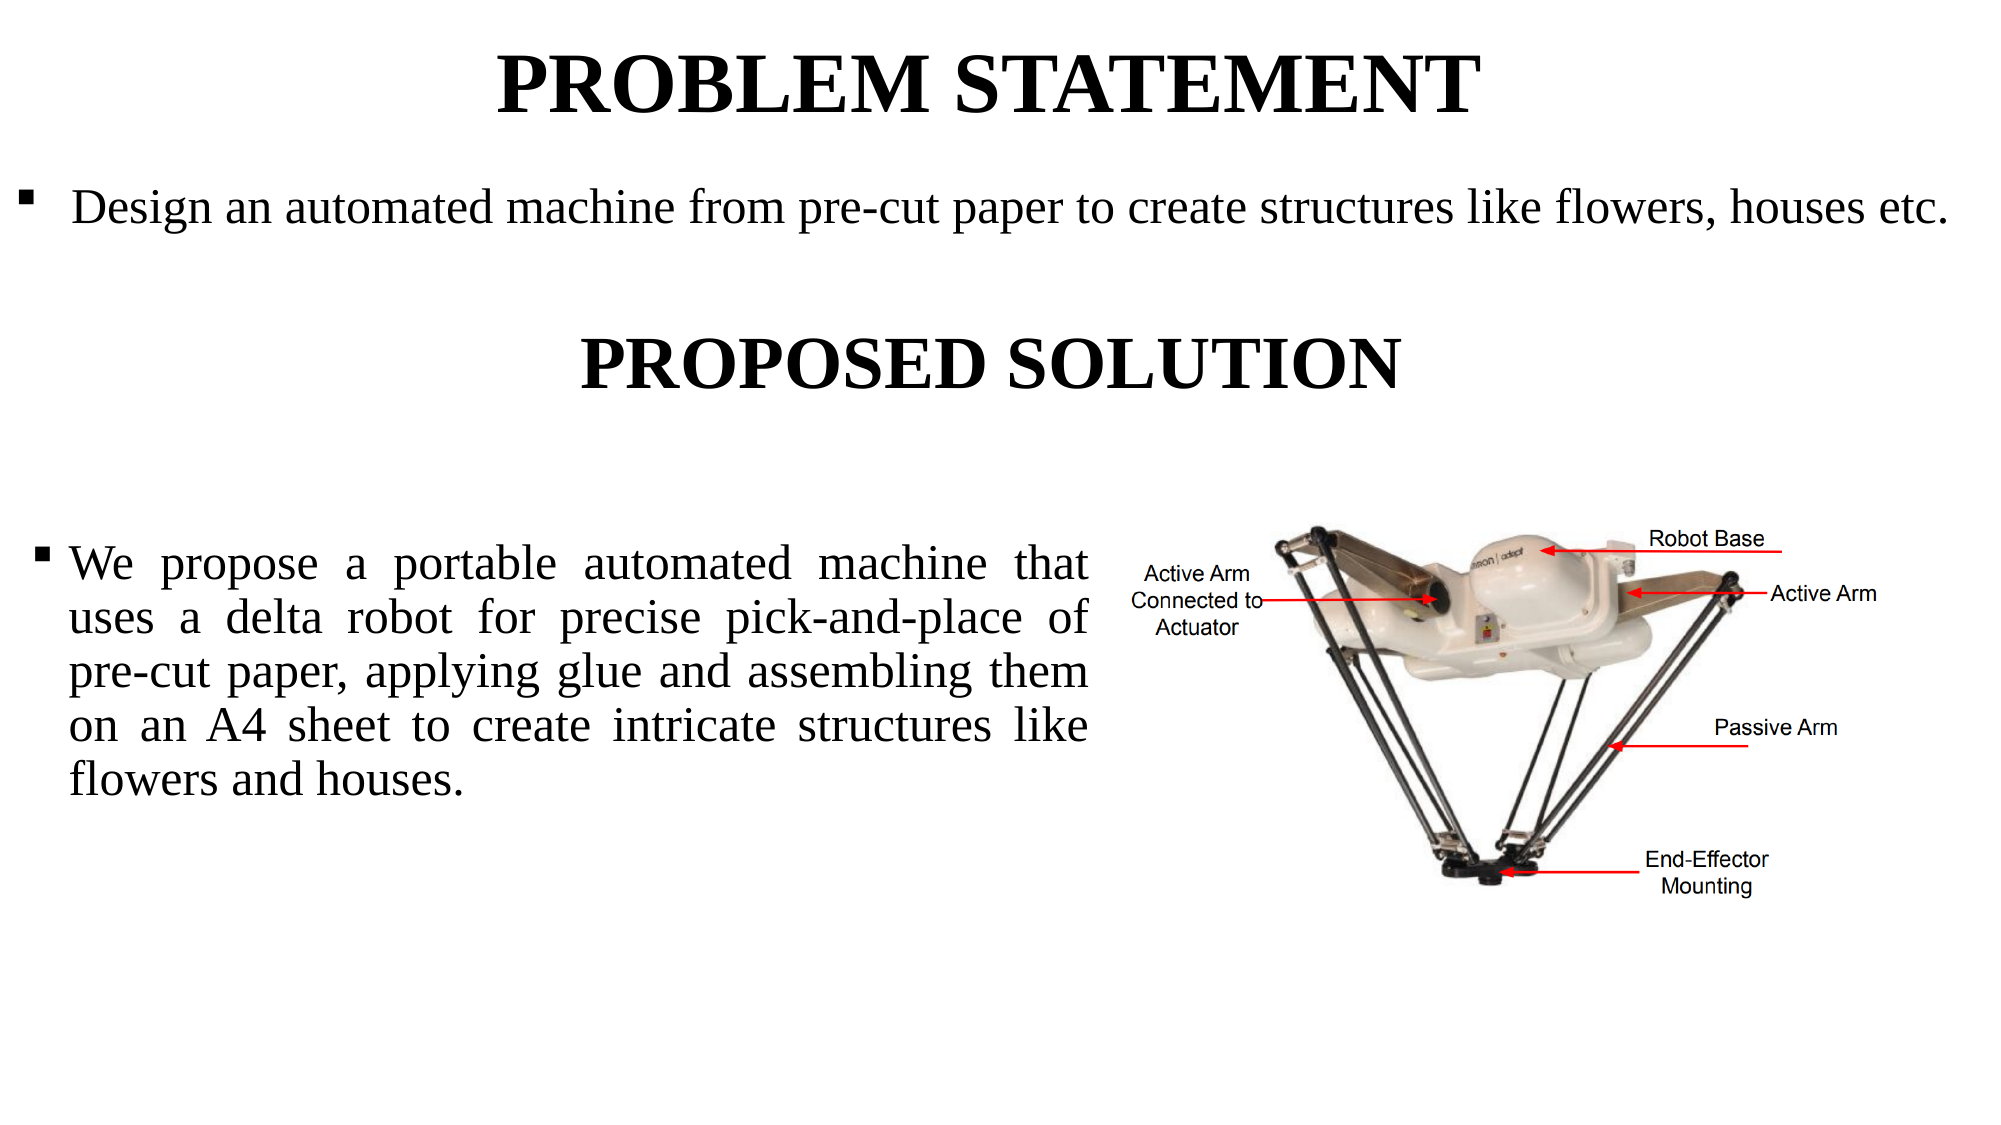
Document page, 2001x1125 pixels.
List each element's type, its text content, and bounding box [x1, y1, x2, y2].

picture [1105, 505, 1962, 920]
list We propose a portable automated machine that uses a delta robot for precise pick-and-place of pre-cut paper, applying glue and assembling them on an A4 sheet to create intricate structures like flowers and houses. [16, 448, 1105, 978]
text_box PROPOSED SOLUTION [0, 306, 1984, 412]
text_box Design an automated machine from pre-cut paper to create structures like flowers, houses etc. [0, 165, 2000, 241]
title PROBLEM STATEMENT [0, 29, 2000, 139]
